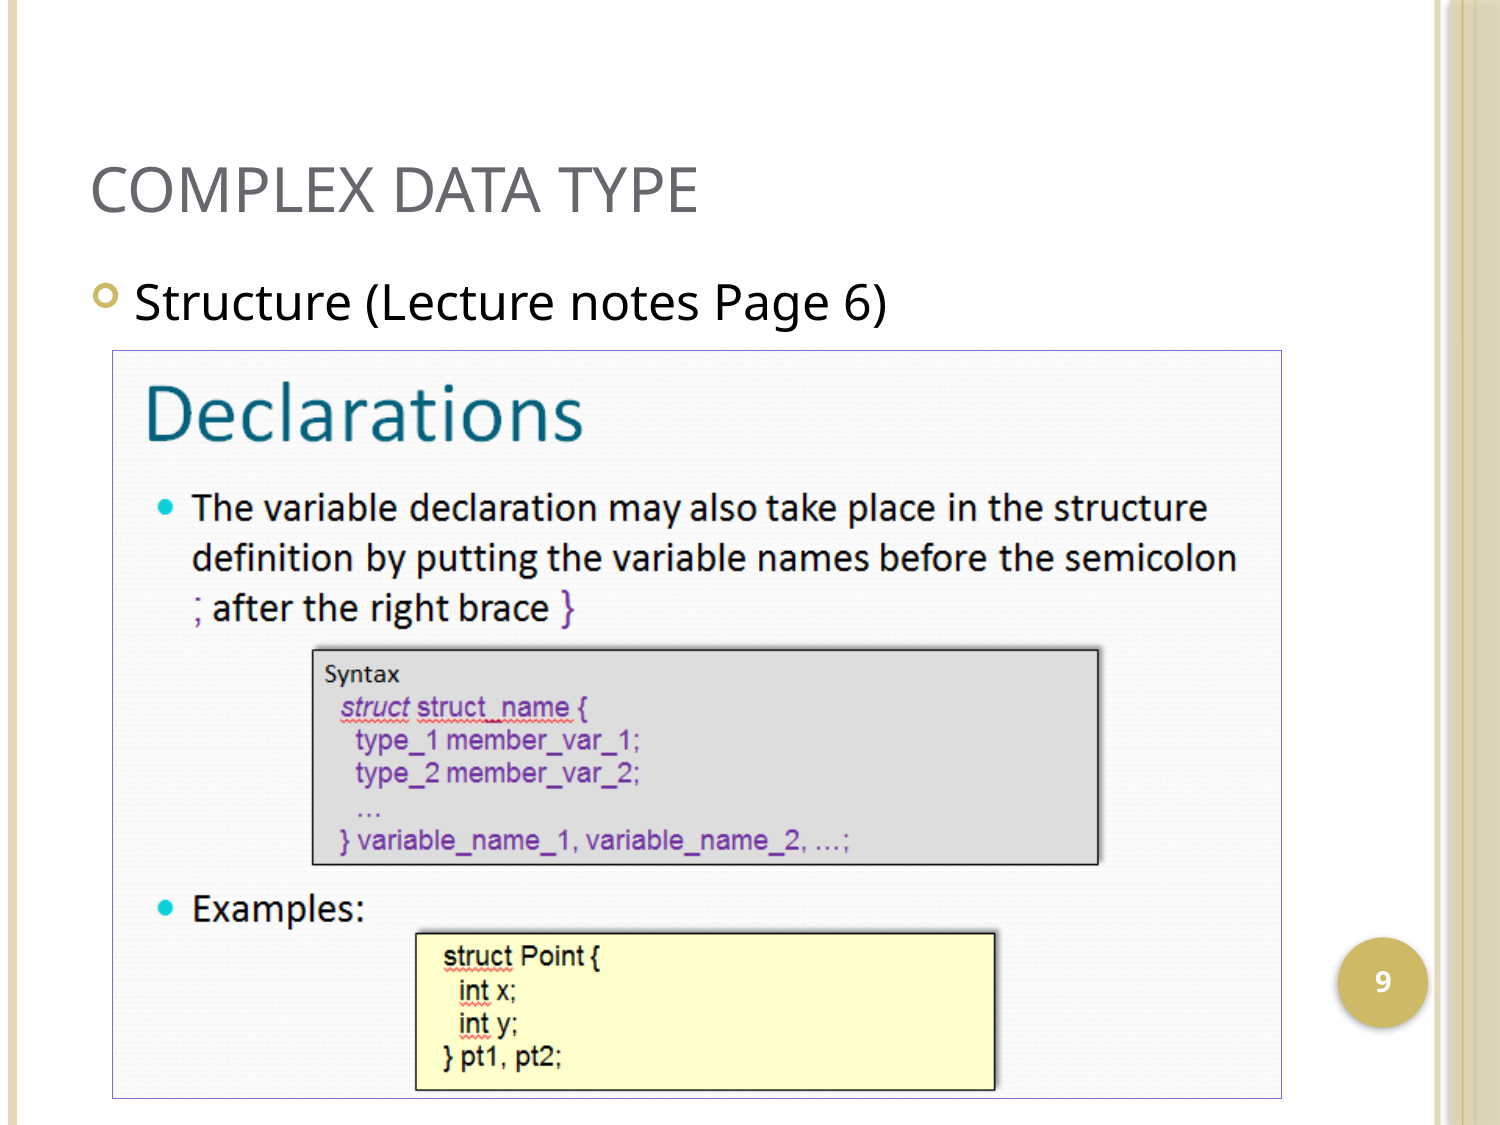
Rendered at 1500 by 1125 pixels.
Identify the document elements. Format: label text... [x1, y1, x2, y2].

slide_number 9 [1333, 940, 1434, 1026]
title Complex Data Type [75, 45, 1300, 233]
list Structure (Lecture notes Page 6) [75, 262, 1300, 1062]
picture [111, 349, 1282, 1100]
